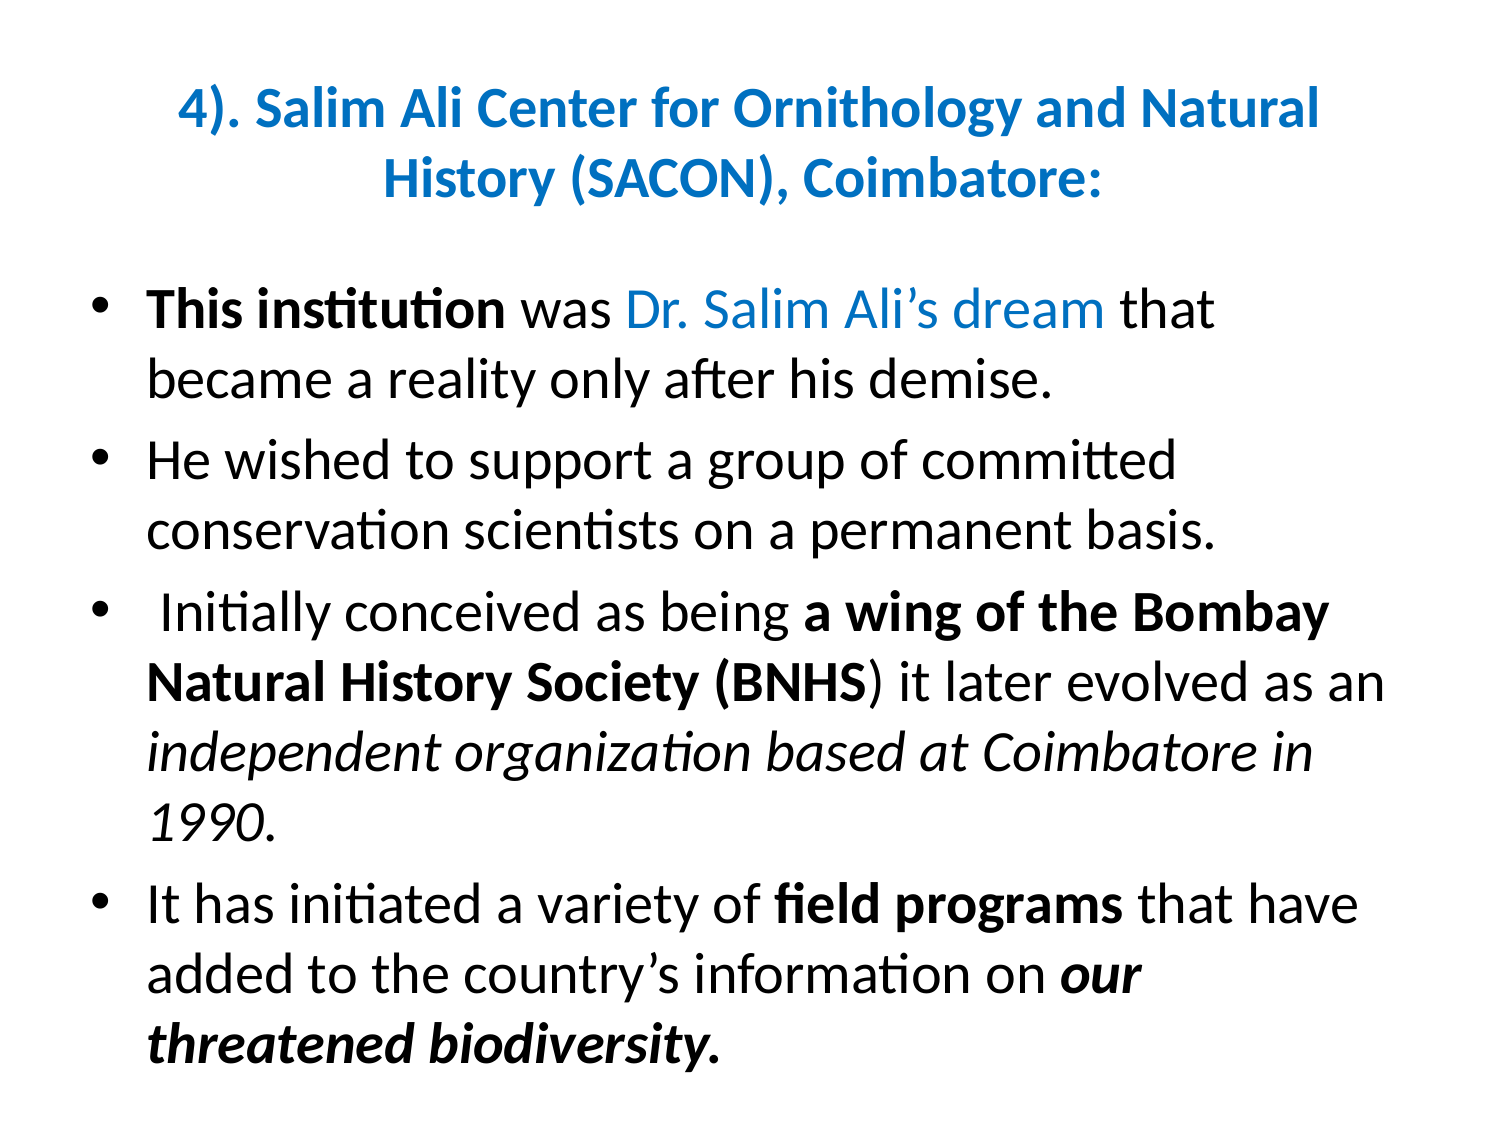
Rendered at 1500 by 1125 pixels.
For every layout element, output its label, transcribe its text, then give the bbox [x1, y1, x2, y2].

list This institution was Dr. Salim Ali’s dream that became a reality only after his demise. He wished to support a group of committed conservation scientists on a permanent basis. Initially conceived as being a wing of the Bombay Natural History Society (BNHS) it later evolved as an independent organization based at Coimbatore in 1990. It has initiated a variety of field programs that have added to the country’s information on our threatened biodiversity. [75, 262, 1425, 1075]
title 4). Salim Ali Center for Ornithology and Natural History (SACON), Coimbatore: [75, 45, 1425, 233]
